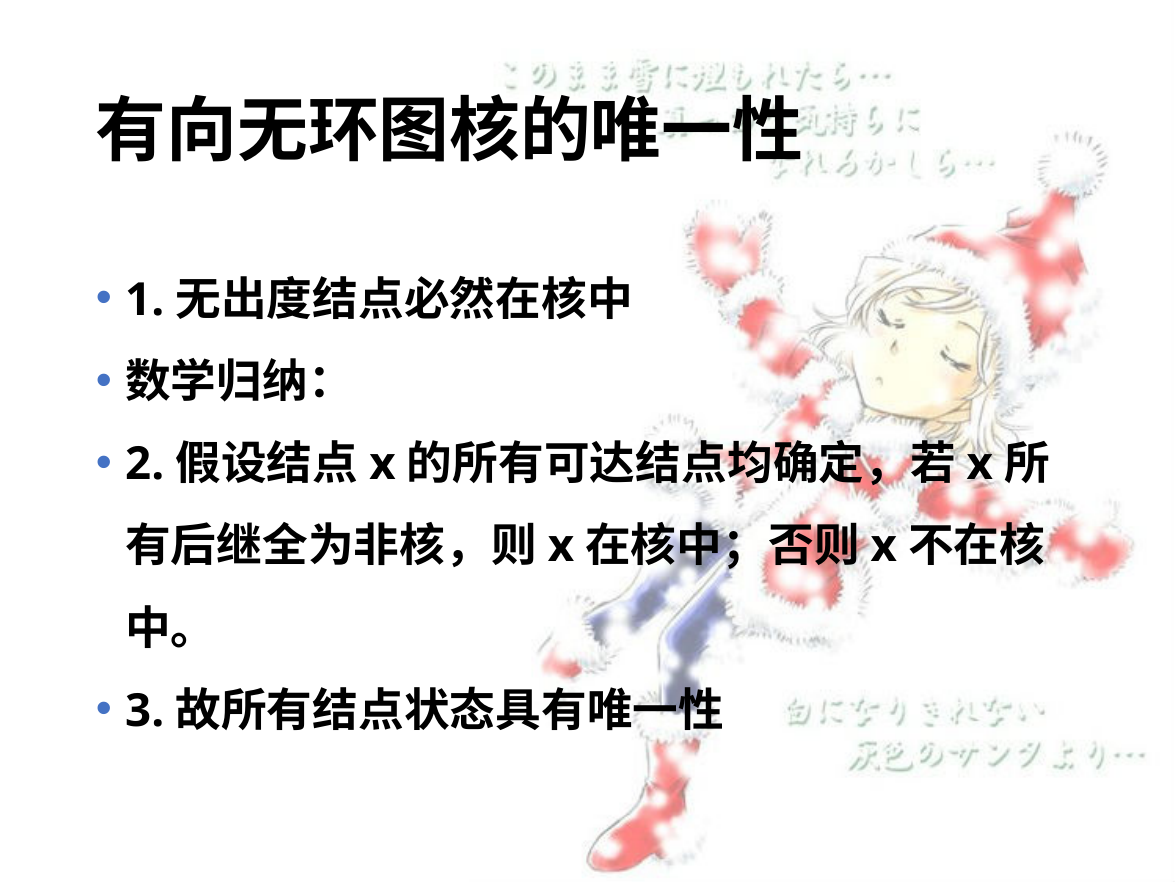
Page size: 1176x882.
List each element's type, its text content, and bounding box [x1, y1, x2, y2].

list 1.无出度结点必然在核中 数学归纳： 2.假设结点x的所有可达结点均确定，若x所有后继全为非核，则x在核中；否则x不在核中。 3.故所有结点状态具有唯一性 [80, 234, 1095, 795]
title 有向无环图核的唯一性 [80, 46, 1095, 218]
picture [469, 0, 1175, 882]
